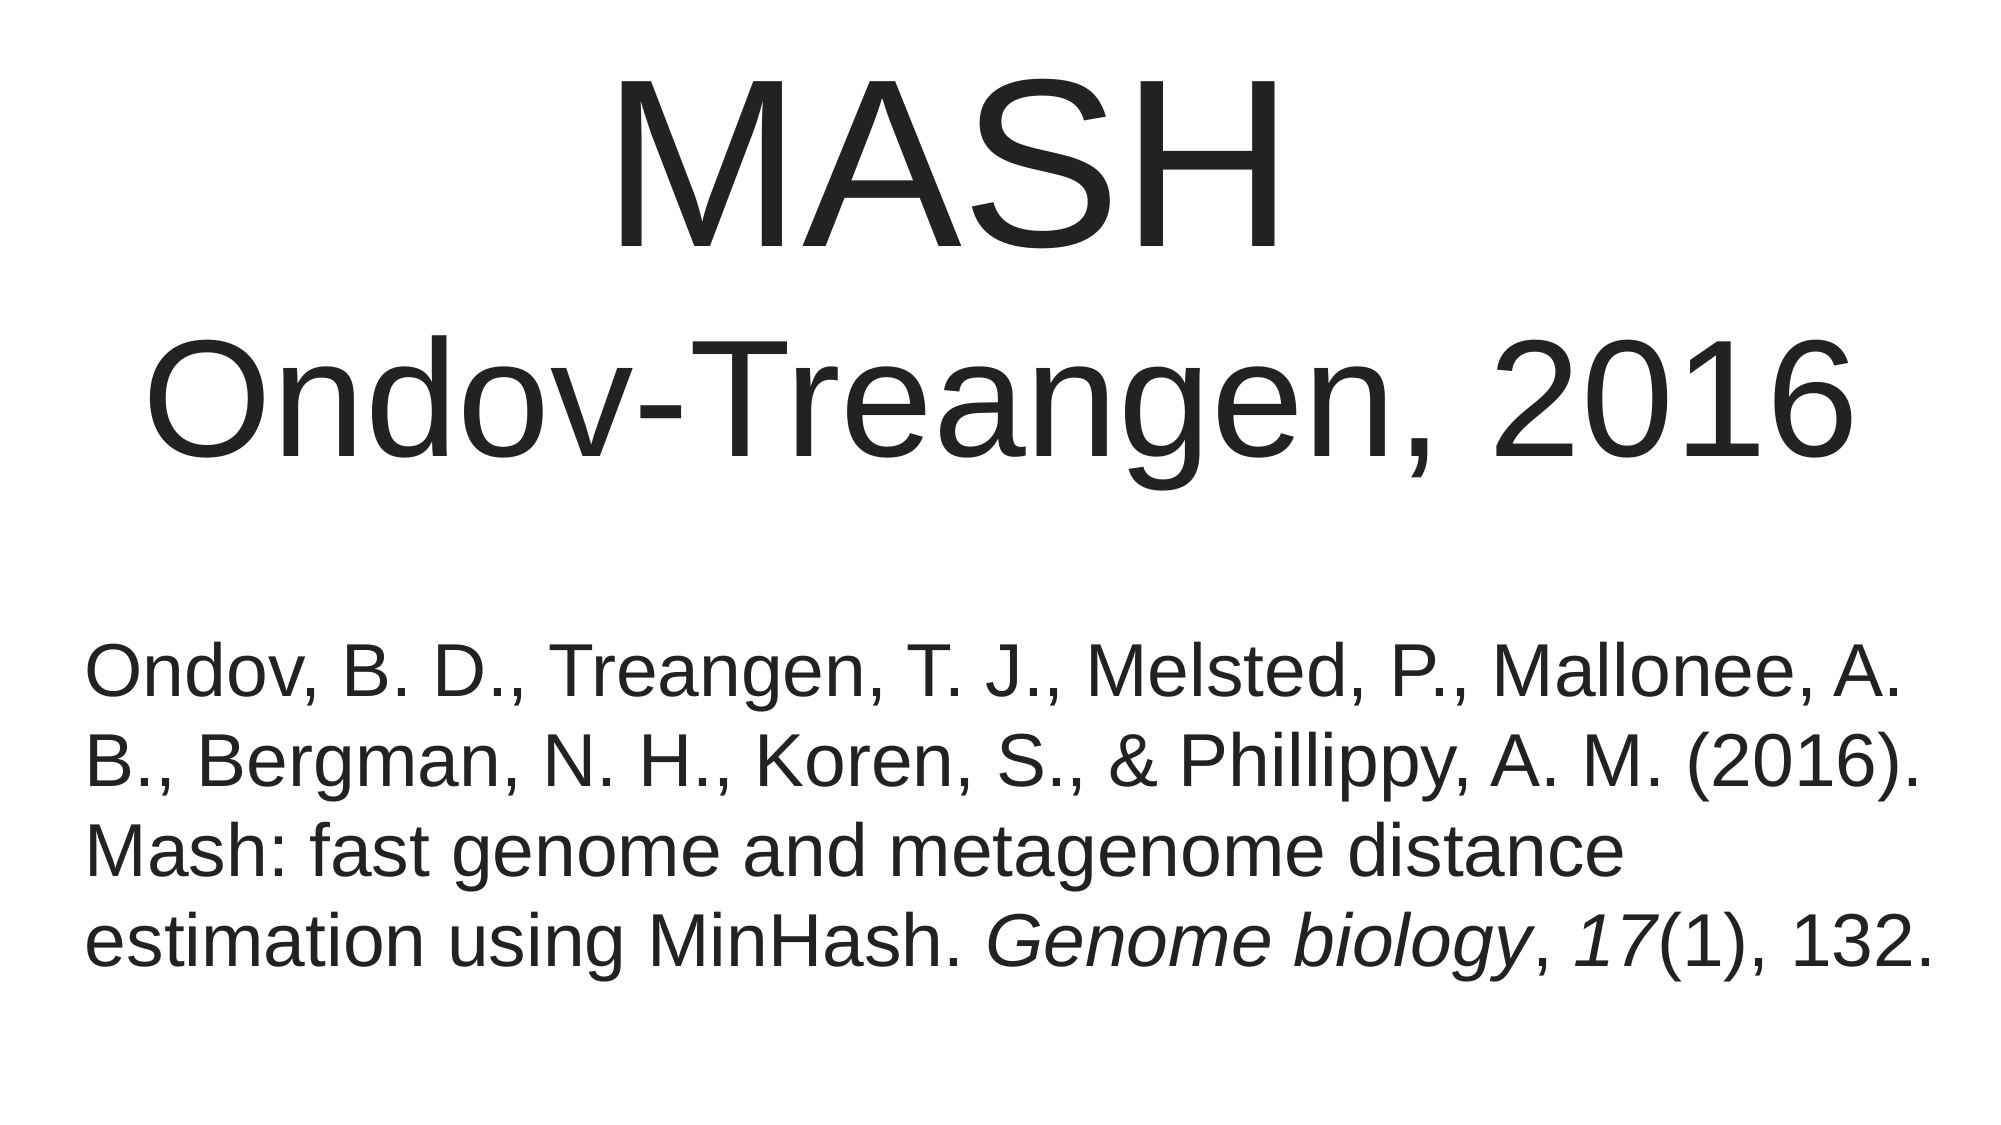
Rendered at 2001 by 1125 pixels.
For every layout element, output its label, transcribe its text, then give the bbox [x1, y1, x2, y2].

text_box Ondov-Treangen, 2016 [128, 282, 1877, 497]
text_box Ondov, B. D., Treangen, T. J., Melsted, P., Mallonee, A. B., Bergman, N. H., Koren, S., & Phillippy, A. M. (2016). Mash: fast genome and metagenome distance estimation using MinHash. Genome biology, 17(1), 132. [69, 613, 2000, 989]
text_box MASH [588, 0, 1310, 282]
